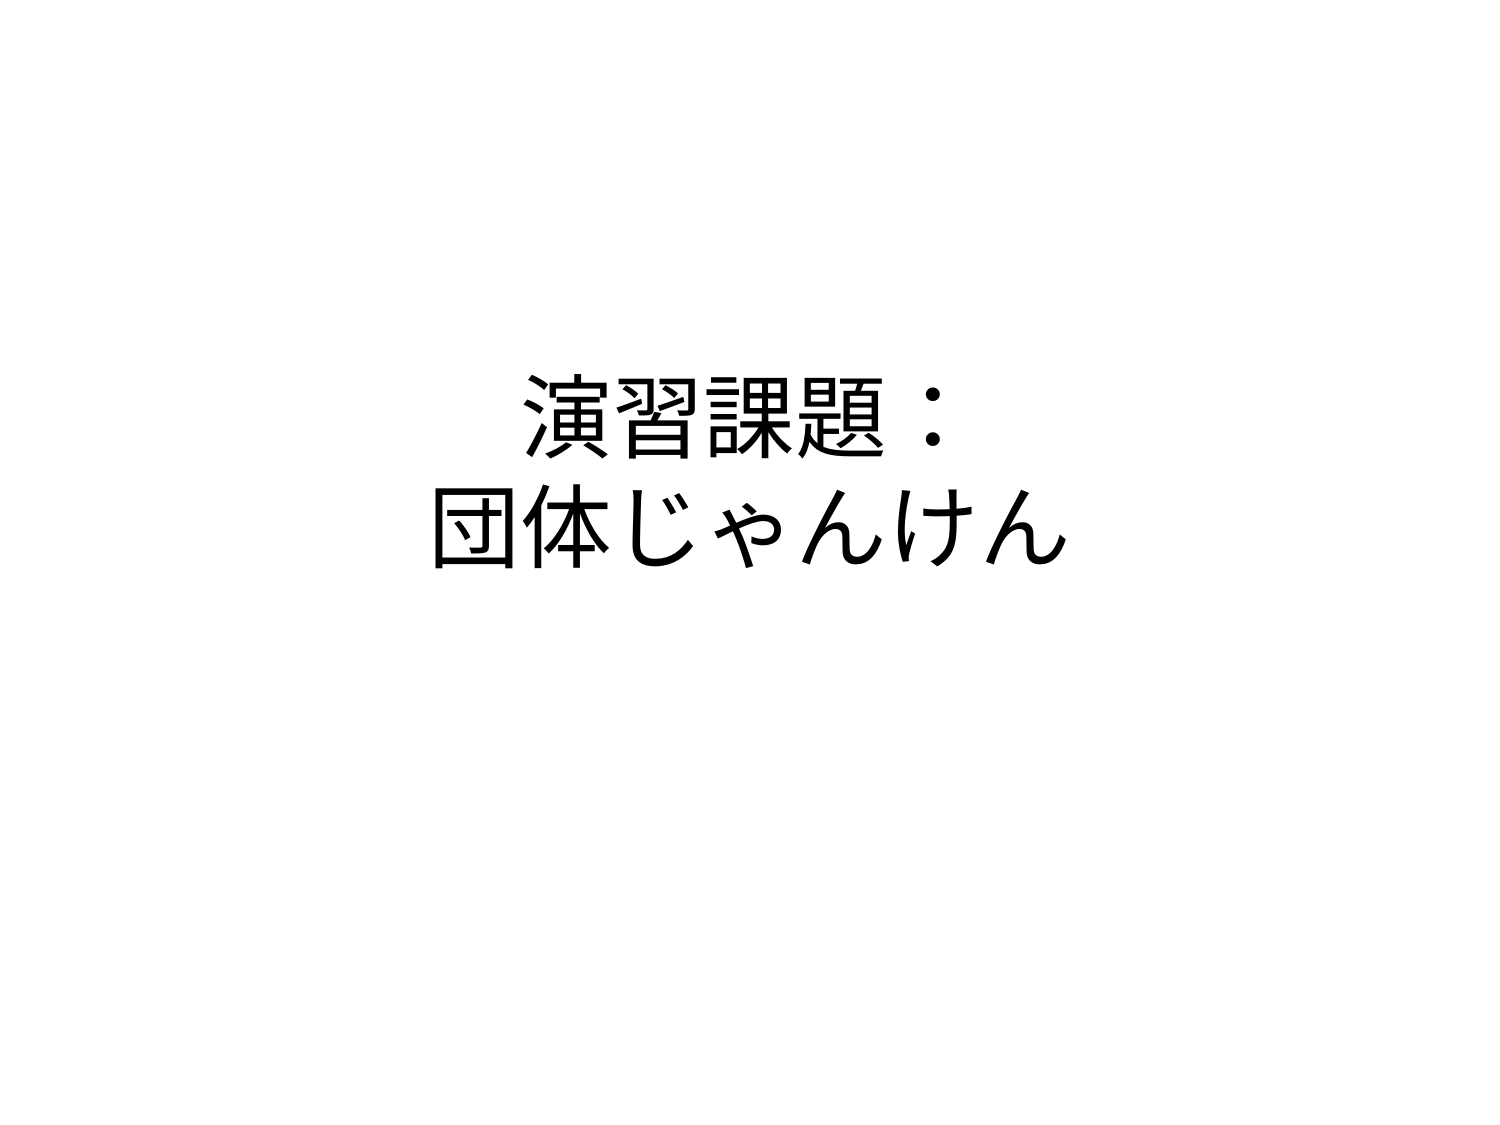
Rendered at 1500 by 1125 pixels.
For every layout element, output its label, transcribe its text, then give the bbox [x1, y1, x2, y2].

title 演習課題： 団体じゃんけん [112, 349, 1388, 591]
